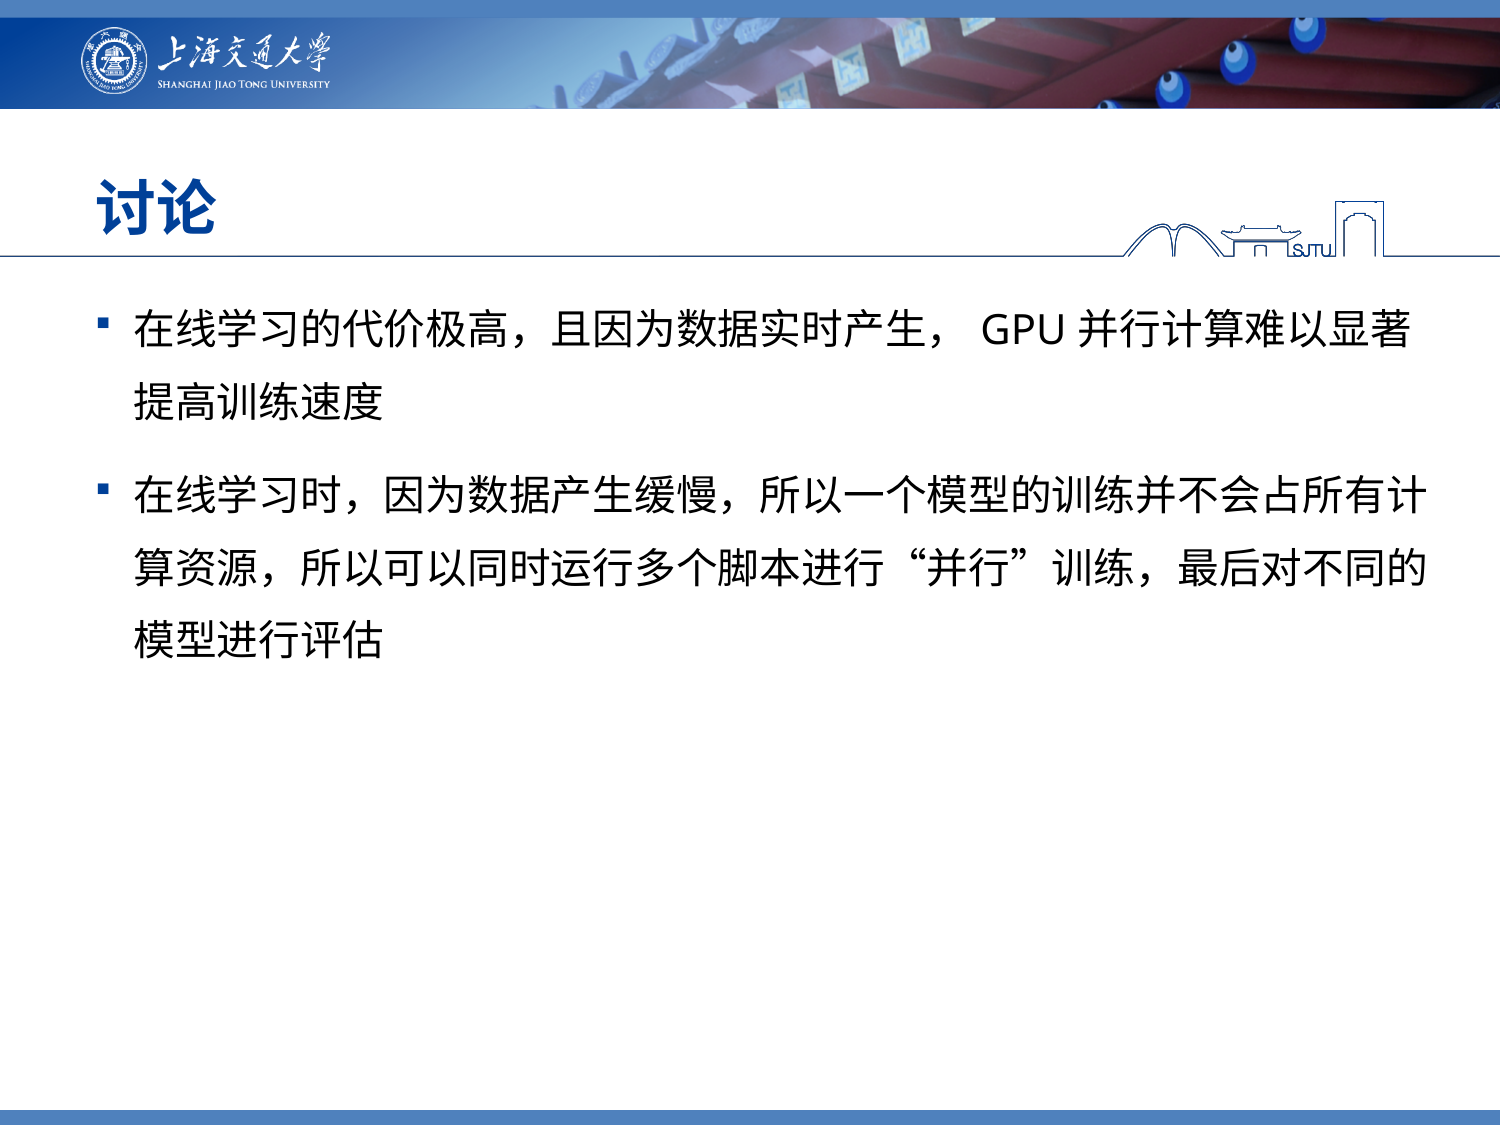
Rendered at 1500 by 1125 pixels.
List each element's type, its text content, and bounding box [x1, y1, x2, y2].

text_box 讨论 [81, 159, 1455, 254]
text_box 在线学习的代价极高，且因为数据实时产生，GPU并行计算难以显著提高训练速度 在线学习时，因为数据产生缓慢，所以一个模型的训练并不会占所有计算资源，所以可以同时运行多个脚本进行“并行”训练，最后对不同的模型进行评估 [81, 276, 1455, 1084]
picture [0, 201, 1500, 257]
picture [0, 18, 1500, 109]
